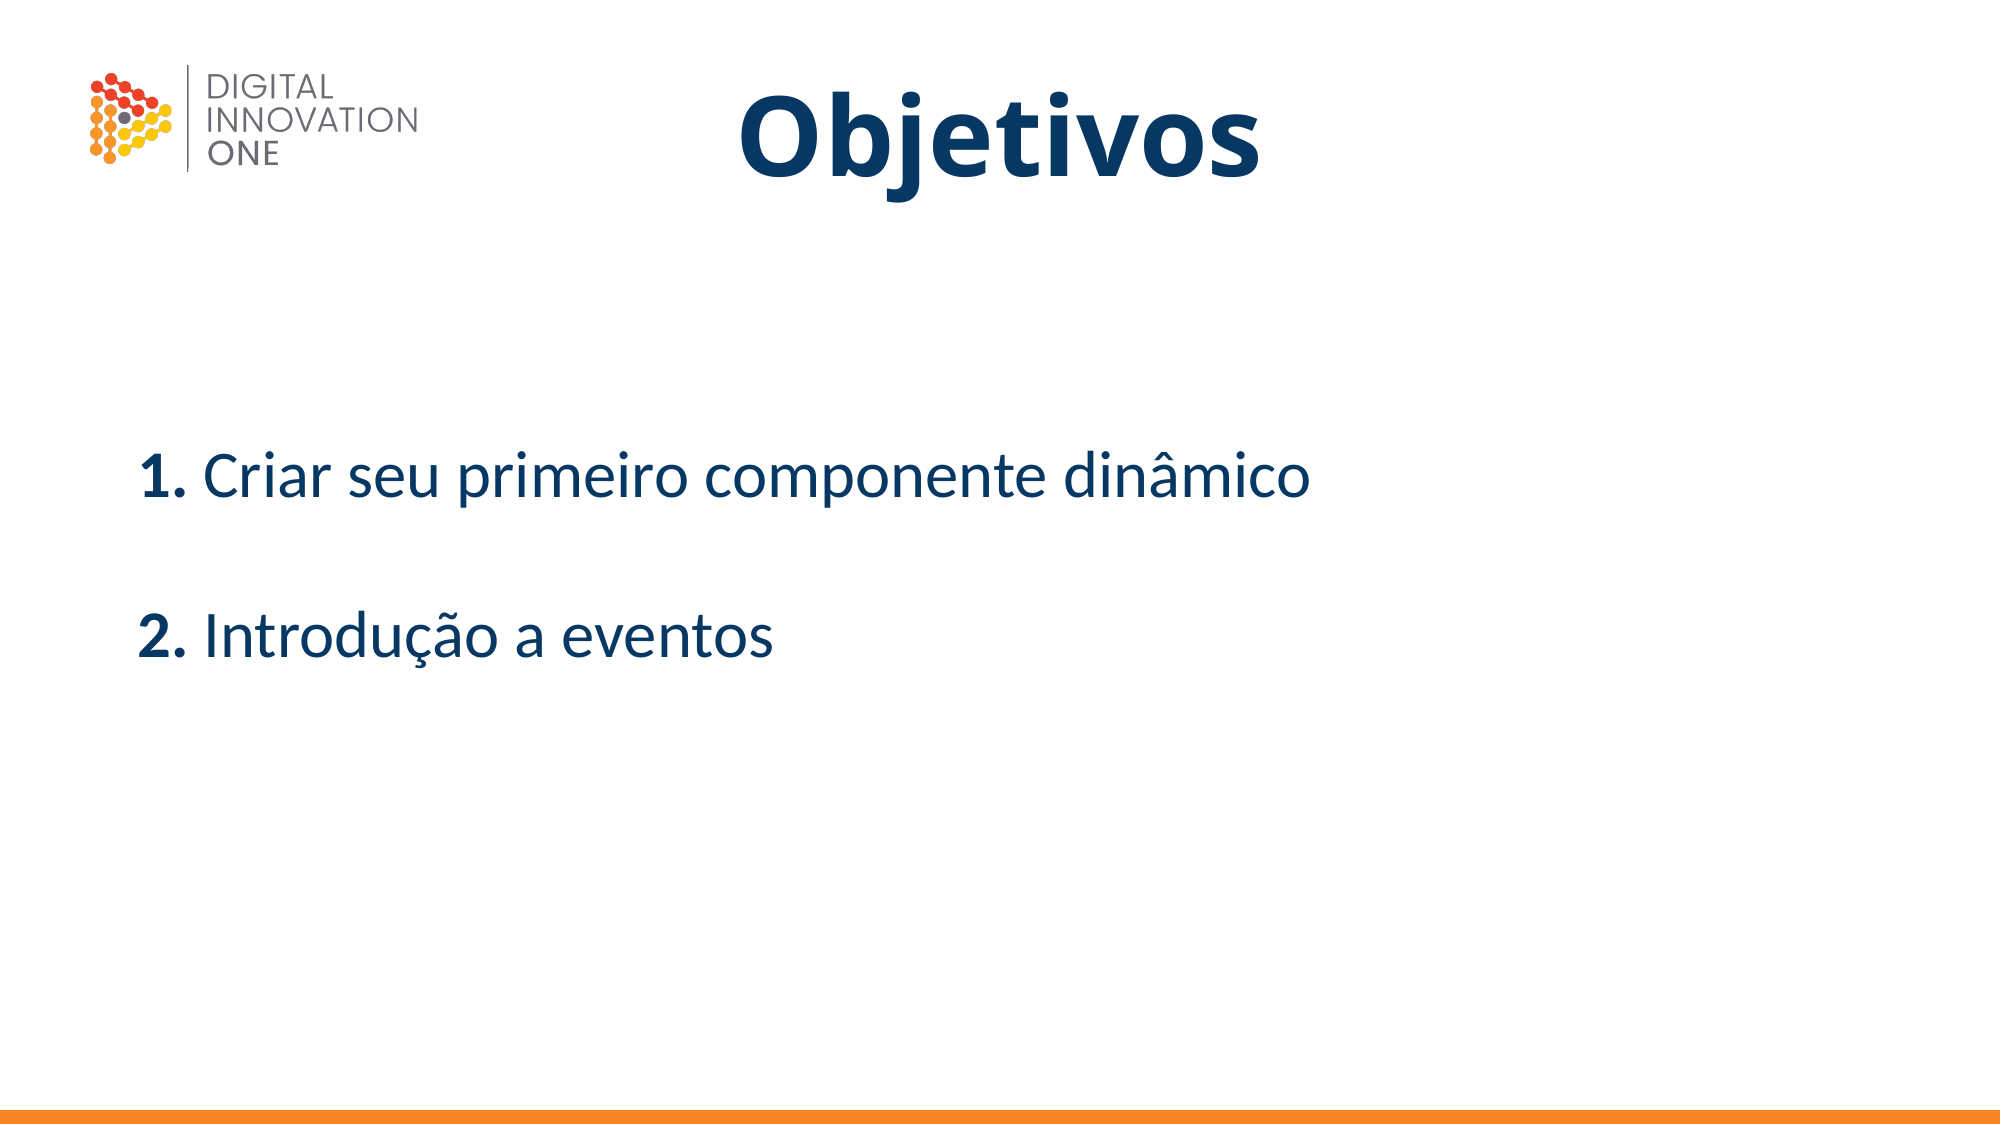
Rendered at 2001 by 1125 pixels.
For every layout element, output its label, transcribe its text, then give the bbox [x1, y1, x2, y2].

text_box [0, 1110, 2000, 1123]
picture [68, 53, 440, 183]
subtitle Objetivos [68, 66, 1932, 197]
subtitle 1. Criar seu primeiro componente dinâmico 2. Introdução a eventos [117, 365, 1900, 657]
